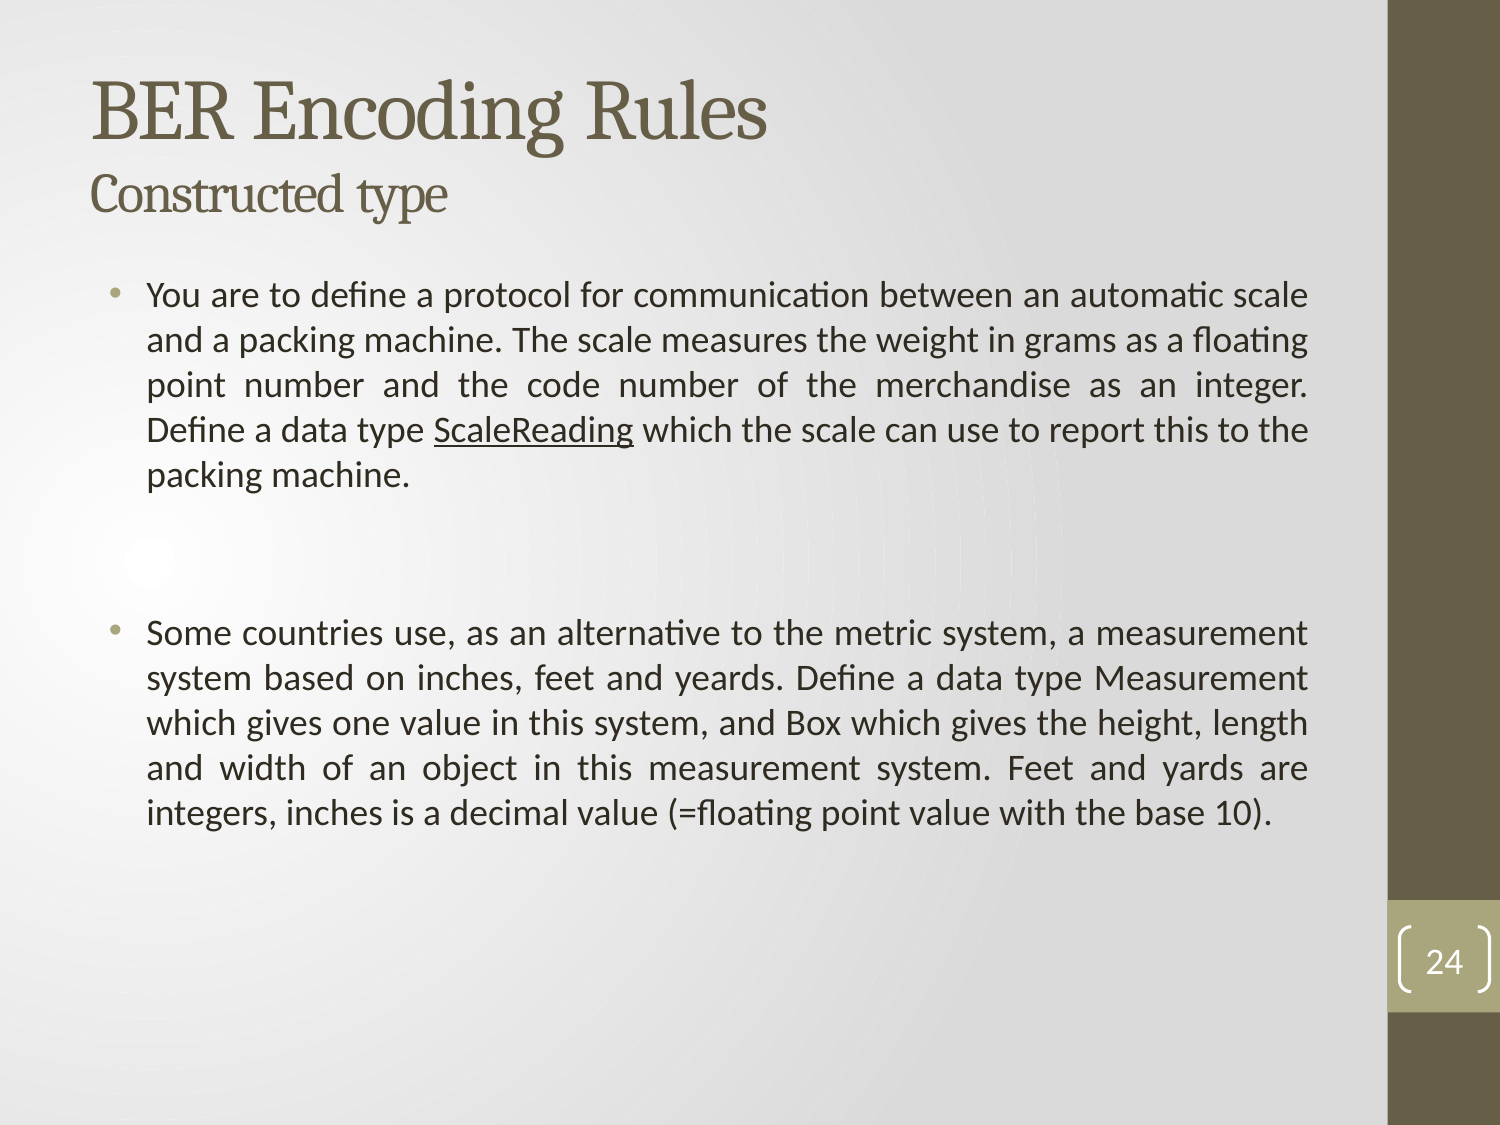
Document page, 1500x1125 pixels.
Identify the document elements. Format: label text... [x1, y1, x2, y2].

slide_number 24 [1397, 925, 1492, 994]
list You are to define a protocol for communication between an automatic scale and a packing machine. The scale measures the weight in grams as a floating point number and the code number of the merchandise as an integer. Define a data type ScaleReading which the scale can use to report this to the packing machine. Some countries use, as an alternative to the metric system, a measurement system based on inches, feet and yeards. Define a data type Measurement which gives one value in this system, and Box which gives the height, length and width of an object in this measurement system. Feet and yards are integers, inches is a decimal value (=floating point value with the base 10). [75, 262, 1325, 1050]
title BER Encoding Rules Constructed type [75, 45, 1325, 233]
